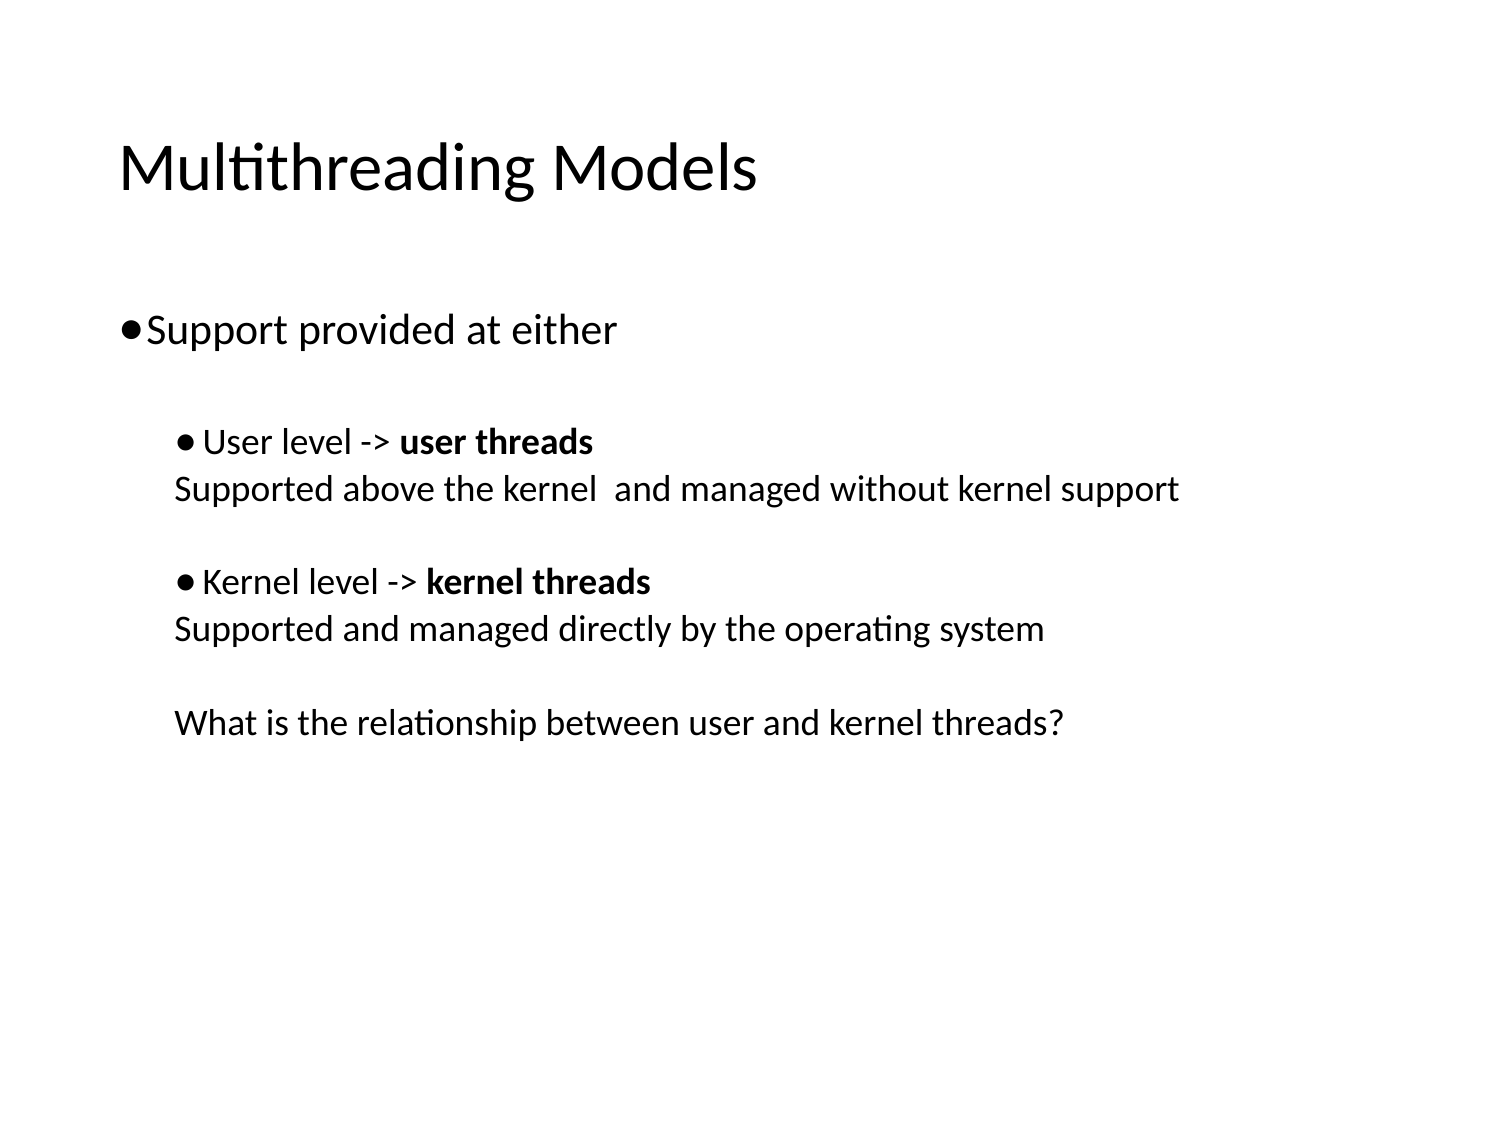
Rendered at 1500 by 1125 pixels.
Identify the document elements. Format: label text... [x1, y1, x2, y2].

title Multithreading Models [103, 59, 1397, 278]
list Support provided at either User level -> user threads Supported above the kernel and managed without kernel support Kernel level -> kernel threads Supported and managed directly by the operating system What is the relationship between user and kernel threads? [103, 299, 1397, 1014]
